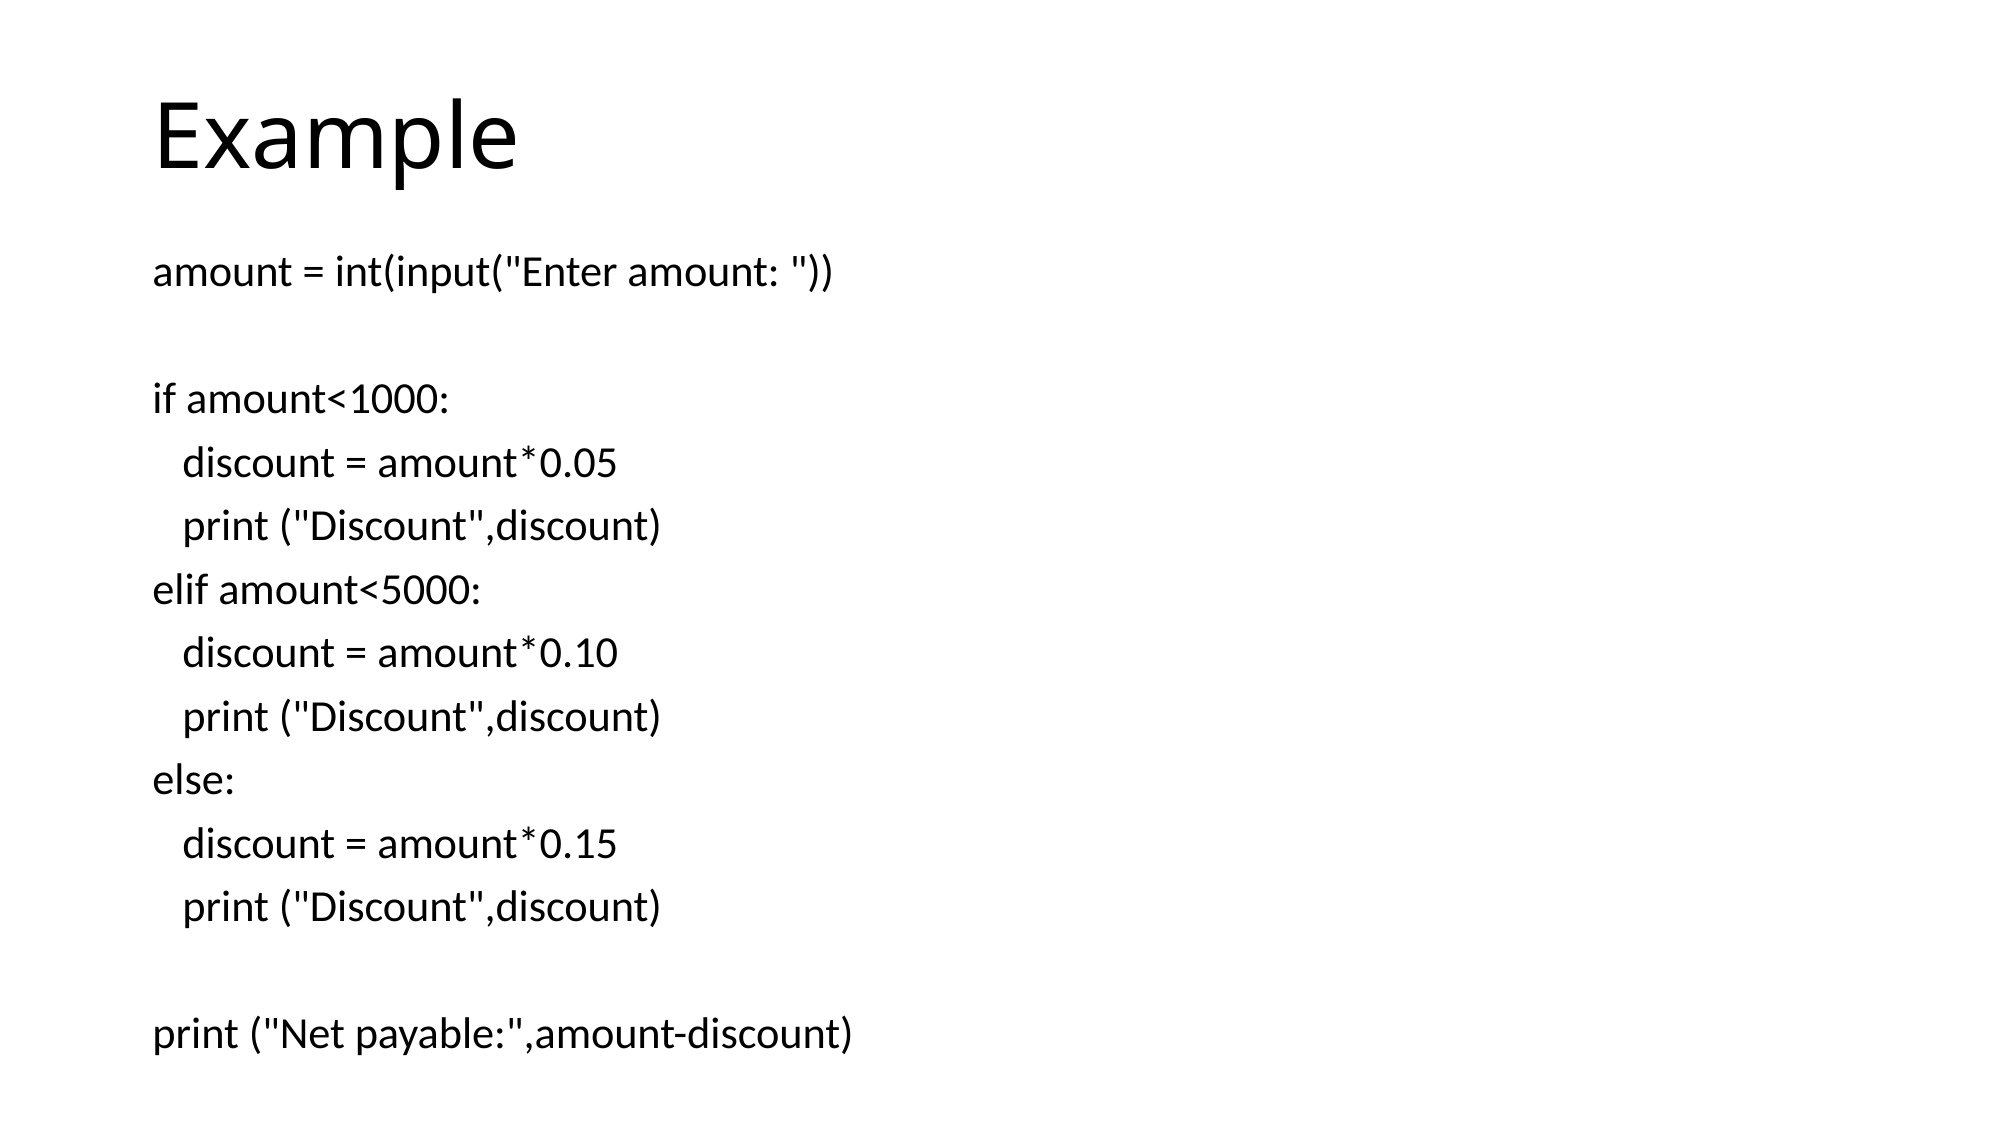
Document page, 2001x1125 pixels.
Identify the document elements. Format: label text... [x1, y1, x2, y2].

list amount = int(input("Enter amount: ")) if amount<1000: discount = amount*0.05 print ("Discount",discount) elif amount<5000: discount = amount*0.10 print ("Discount",discount) else: discount = amount*0.15 print ("Discount",discount) print ("Net payable:",amount-discount) [137, 240, 1863, 1067]
title Example [137, 59, 1863, 218]
